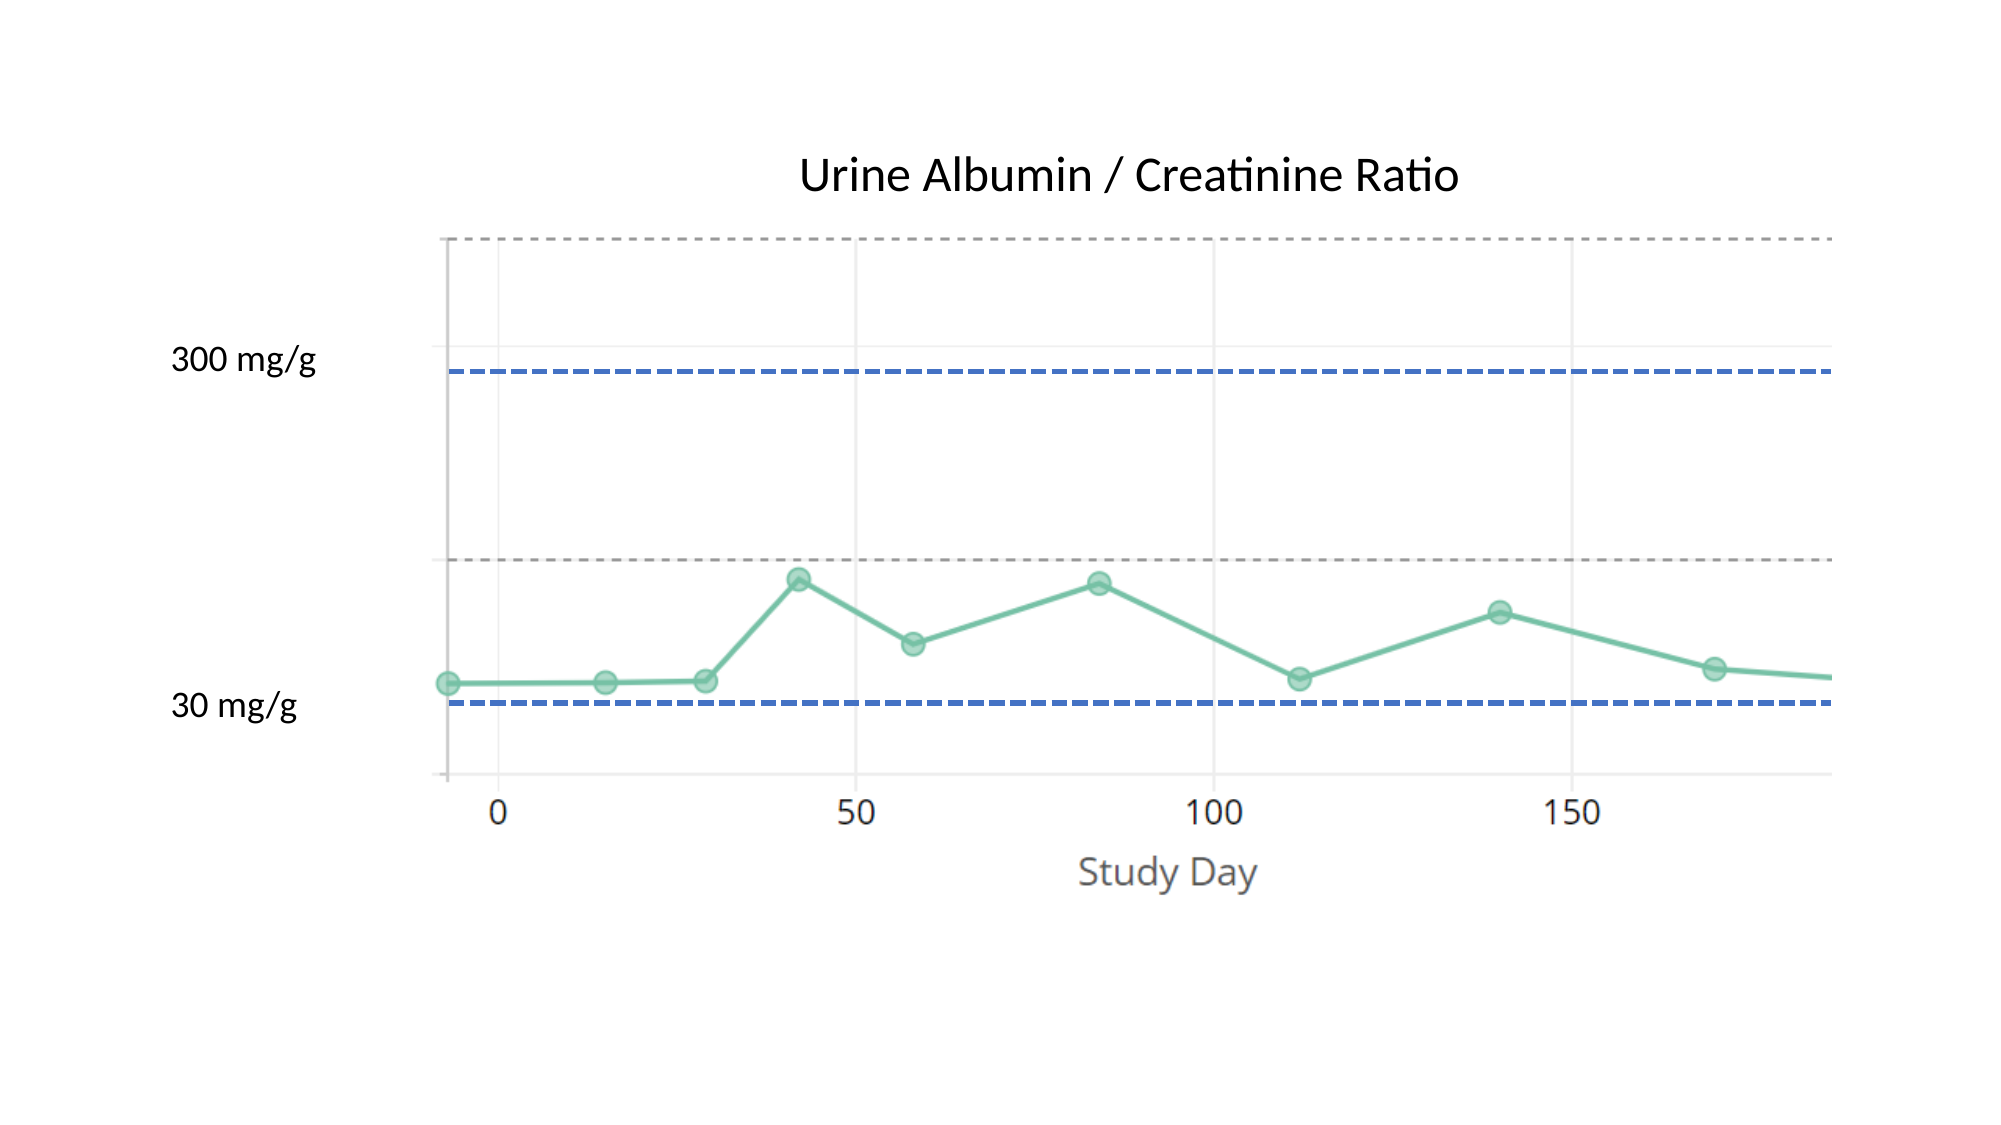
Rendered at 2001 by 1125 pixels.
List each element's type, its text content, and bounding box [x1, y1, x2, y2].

picture [426, 219, 1832, 906]
text_box 30 mg/g [155, 672, 313, 733]
text_box 300 mg/g [155, 326, 332, 387]
text_box Urine Albumin / Creatinine Ratio [784, 134, 1494, 209]
